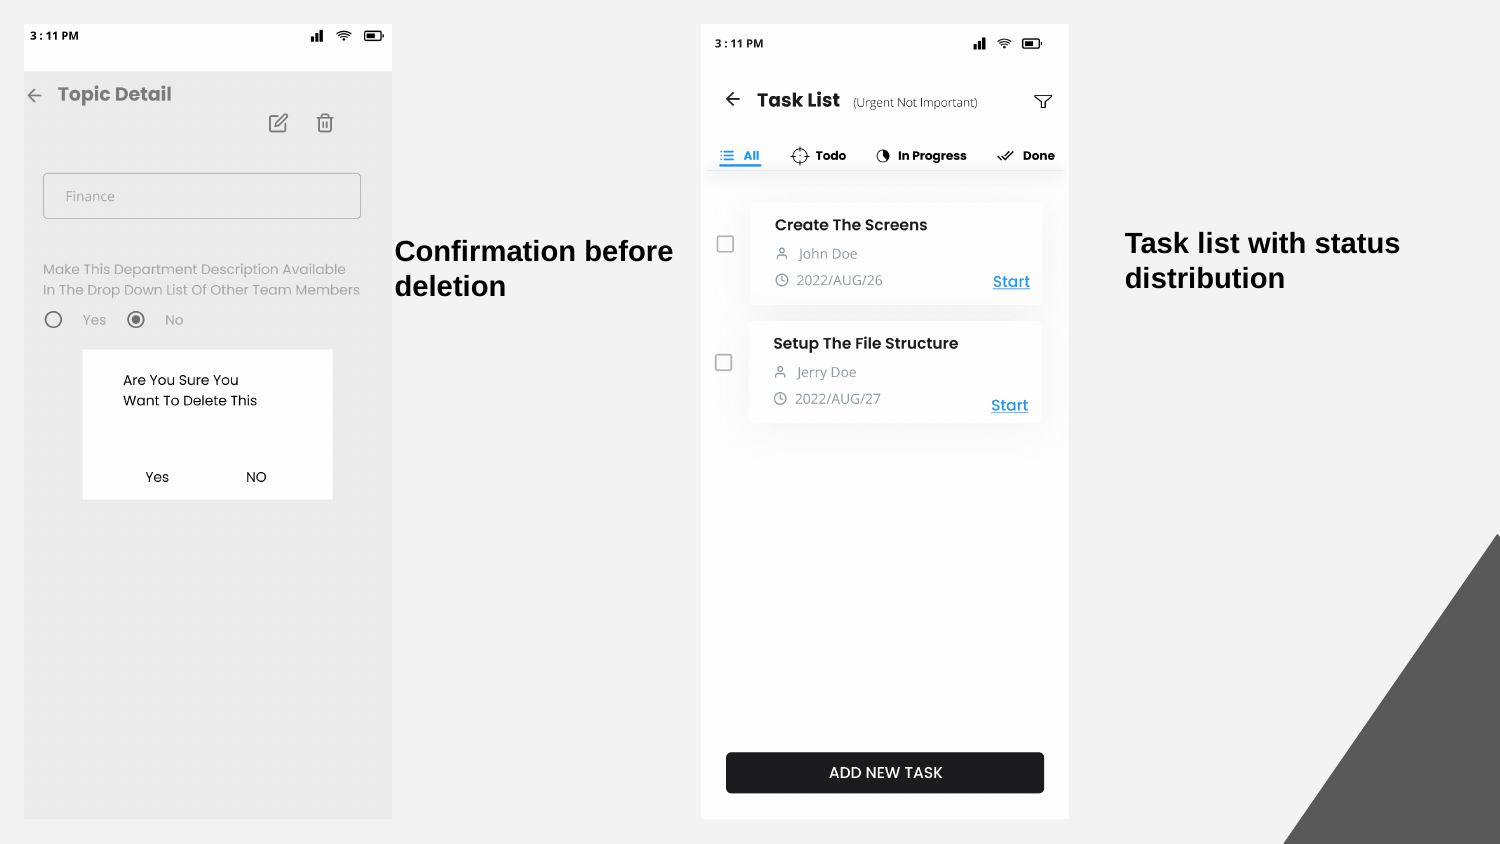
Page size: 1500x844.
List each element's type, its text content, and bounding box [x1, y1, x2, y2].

text_box Confirmation before deletion [396, 216, 695, 387]
picture [700, 24, 1069, 819]
picture [24, 24, 393, 819]
text_box Task list with status distribution [1109, 209, 1500, 345]
text_box [1284, 534, 1500, 844]
